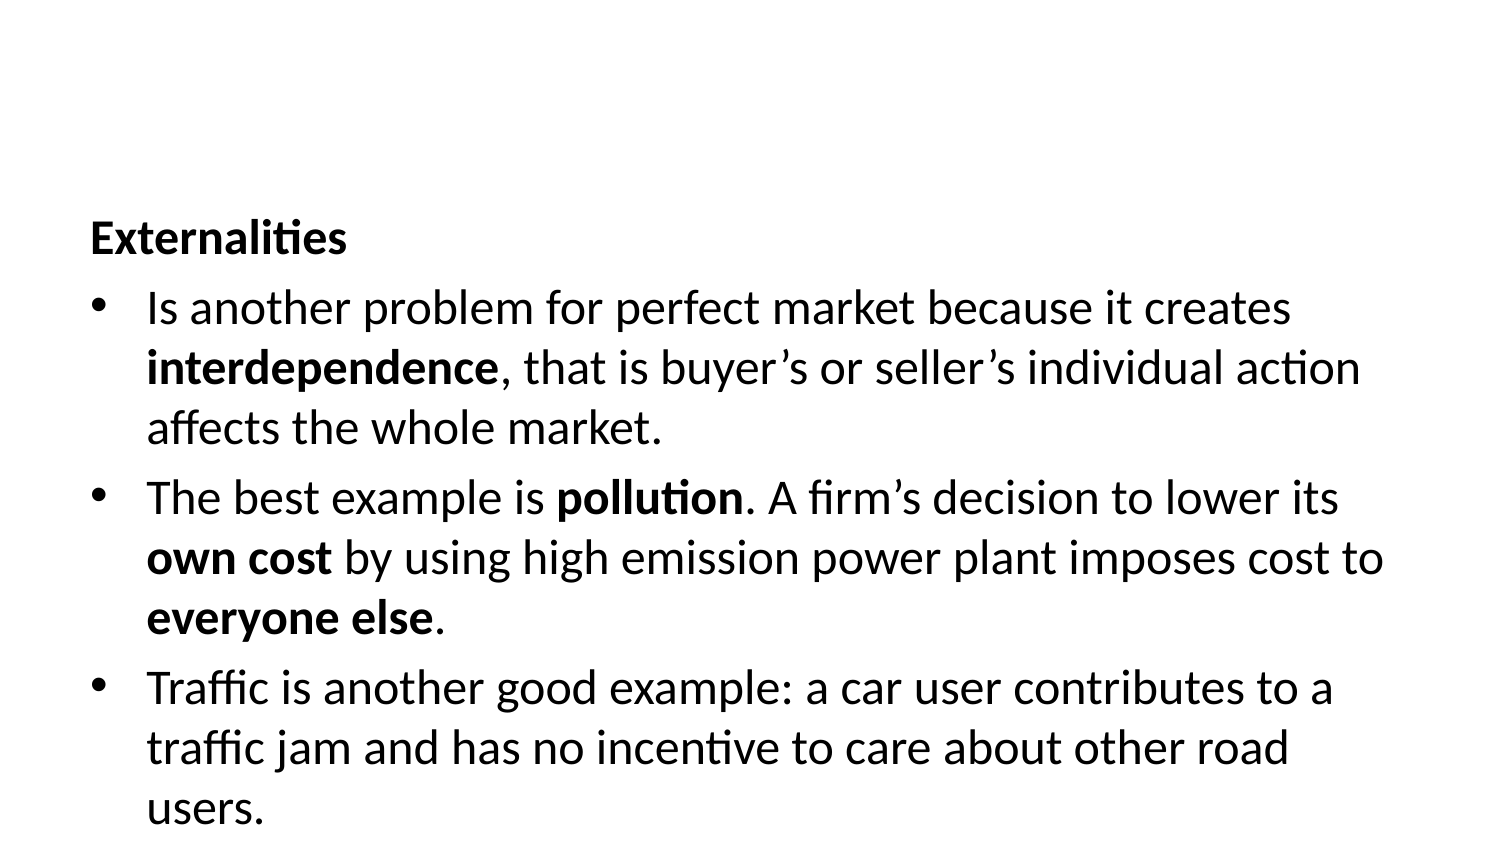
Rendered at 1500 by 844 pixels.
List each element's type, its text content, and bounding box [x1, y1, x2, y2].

list Externalities Is another problem for perfect market because it creates interdependence, that is buyer’s or seller’s individual action affects the whole market. The best example is pollution. A firm’s decision to lower its own cost by using high emission power plant imposes cost to everyone else. Traffic is another good example: a car user contributes to a traffic jam and has no incentive to care about other road users. Smoking causes bad health to smokers but also impose cost to everyone around the smoker. etc [75, 196, 1425, 754]
